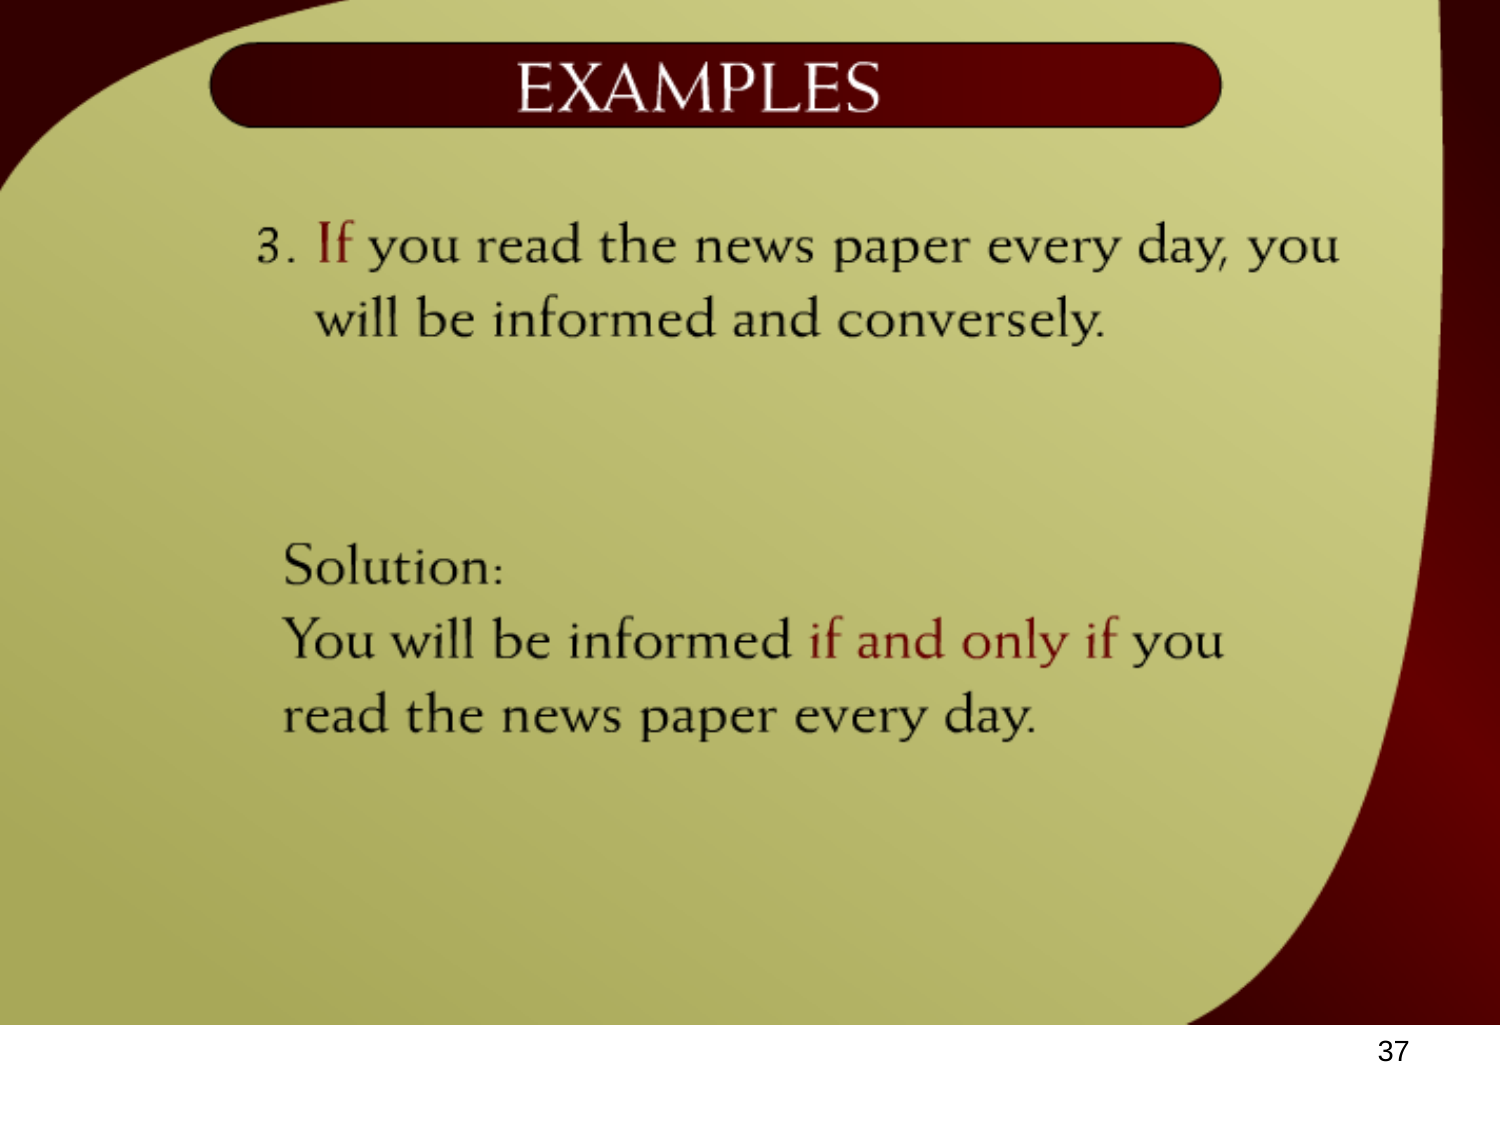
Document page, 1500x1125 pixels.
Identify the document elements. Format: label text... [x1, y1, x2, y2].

slide_number 37 [1074, 1026, 1425, 1103]
picture [0, 0, 1500, 1026]
